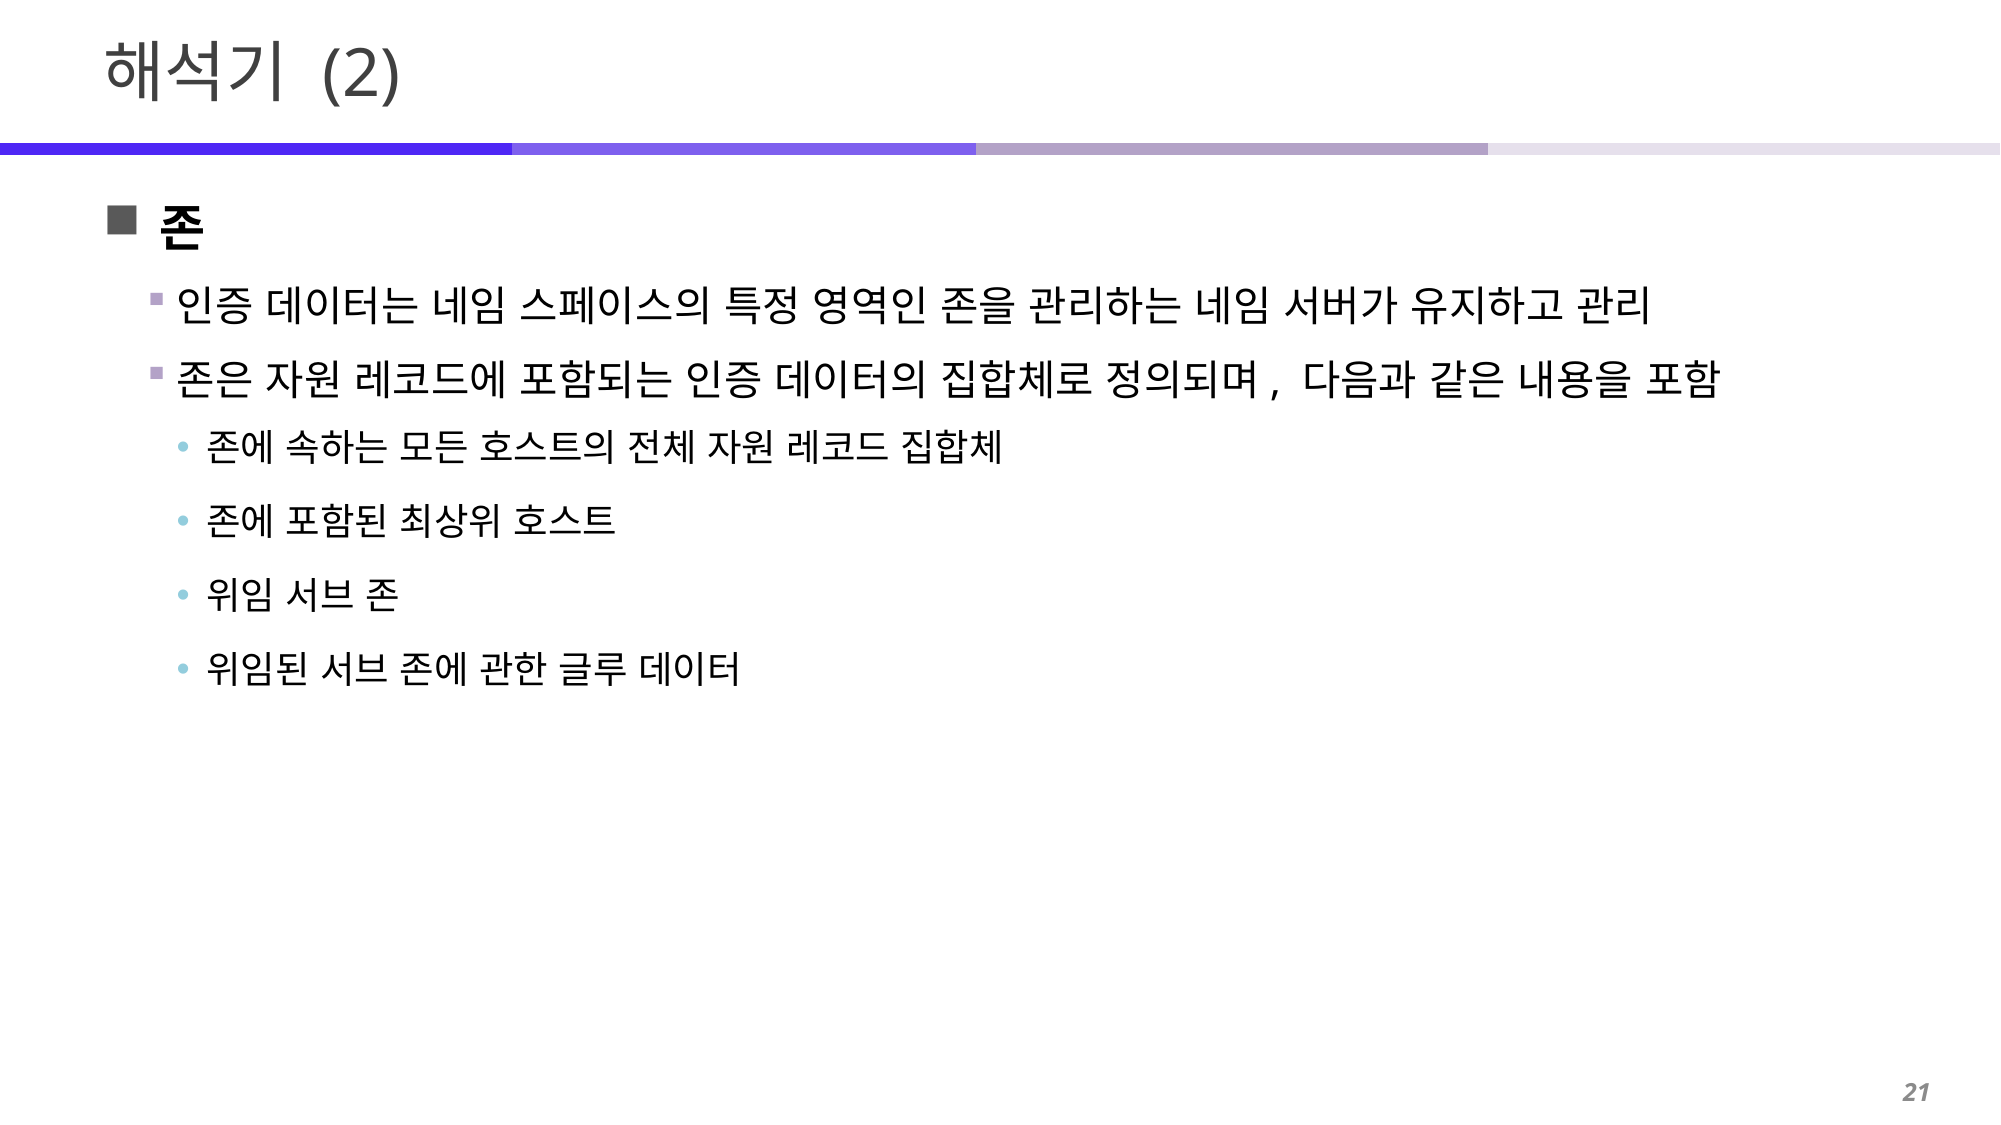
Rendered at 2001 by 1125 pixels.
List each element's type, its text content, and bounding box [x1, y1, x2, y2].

list 존 인증 데이터는 네임 스페이스의 특정 영역인 존을 관리하는 네임 서버가 유지하고 관리 존은 자원 레코드에 포함되는 인증 데이터의 집합체로 정의되며, 다음과 같은 내용을 포함 존에 속하는 모든 호스트의 전체 자원 레코드 집합체 존에 포함된 최상위 호스트 위임 서브 존 위임된 서브 존에 관한 글루 데이터 [88, 176, 1920, 1083]
title 해석기 (2) [88, 18, 1920, 122]
